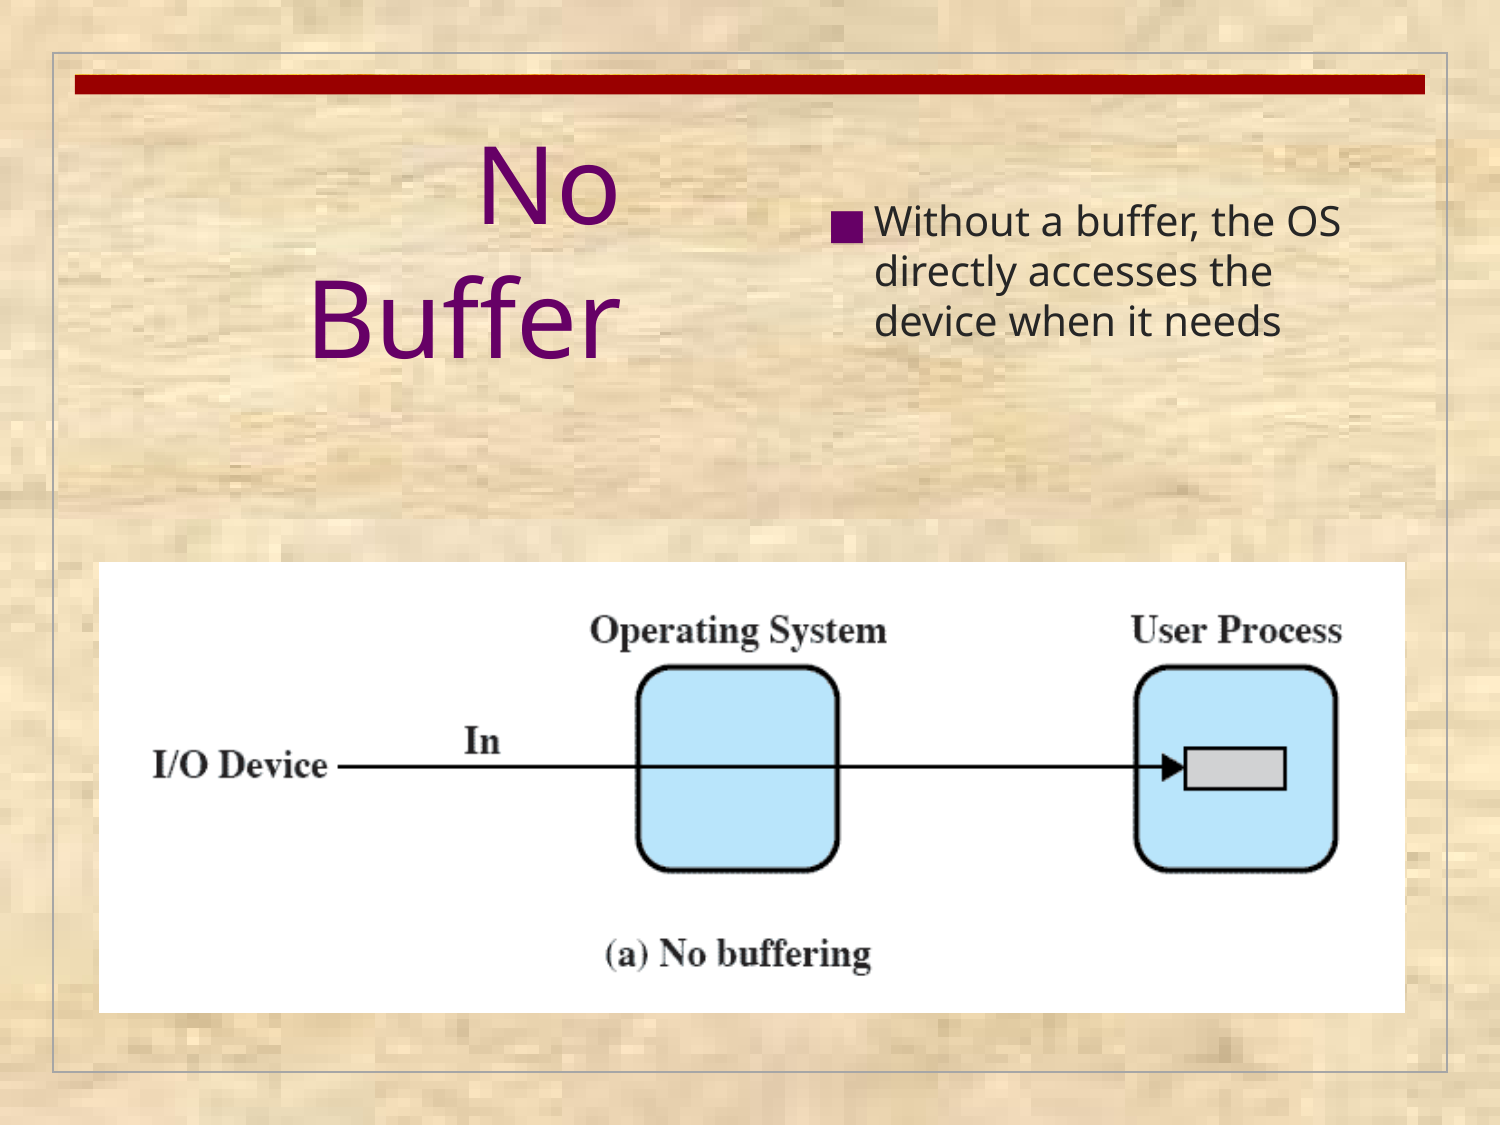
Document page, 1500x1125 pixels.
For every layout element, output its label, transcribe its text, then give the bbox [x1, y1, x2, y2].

title No Buffer [125, 200, 638, 381]
picture [0, 0, 1500, 1125]
list Without a buffer, the OS directly accesses the device when it needs [812, 187, 1413, 456]
